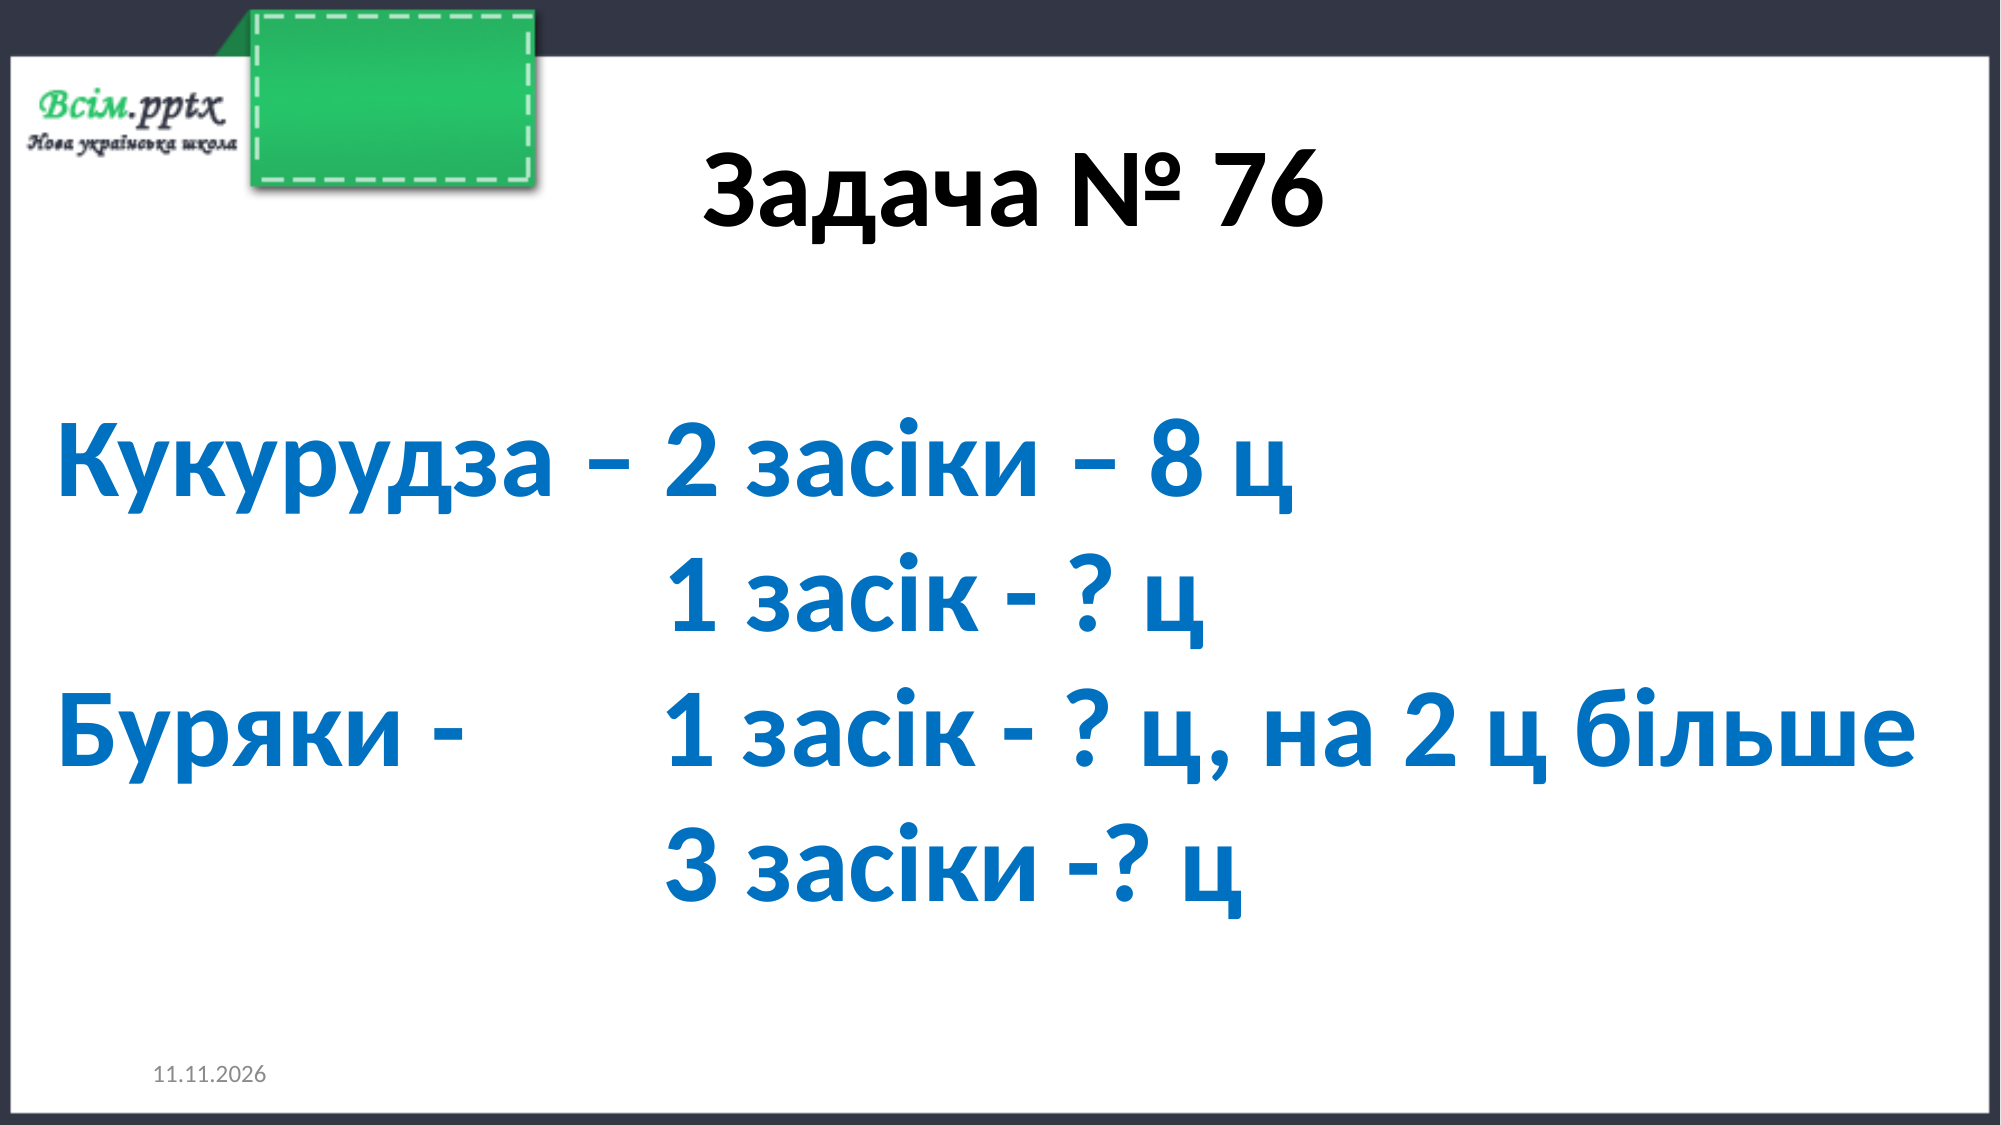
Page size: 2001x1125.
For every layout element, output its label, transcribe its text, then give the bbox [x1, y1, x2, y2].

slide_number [137, 1042, 588, 1103]
picture [0, 0, 2001, 1125]
text_box Задача № 76 Кукурудза – 2 засіки – 8 ц 1 засік - ? ц Буряки - 1 засік - ? ц, на 2 ц більше 3 засіки -? ц [42, 107, 1987, 932]
